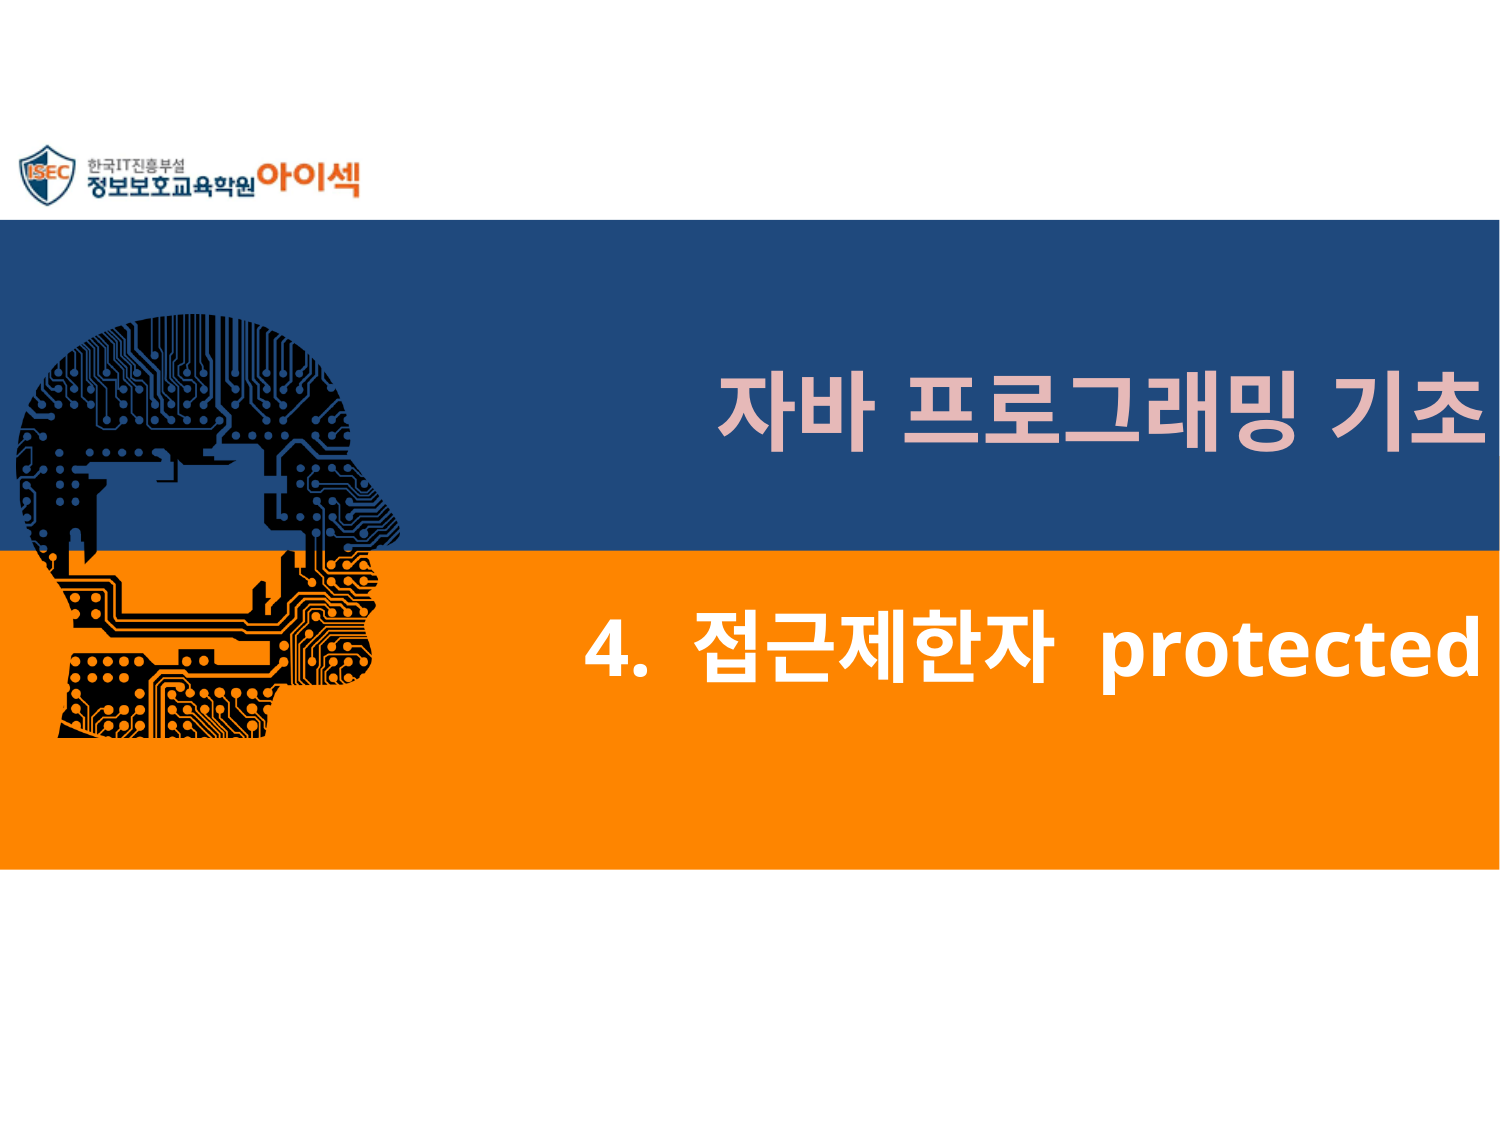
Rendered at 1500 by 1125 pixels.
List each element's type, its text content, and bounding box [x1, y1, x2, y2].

title 4. 접근제한자 protected [0, 586, 1500, 799]
picture [16, 314, 400, 586]
subtitle 자바 프로그래밍 기초 [454, 349, 1500, 551]
picture [0, 28, 400, 219]
